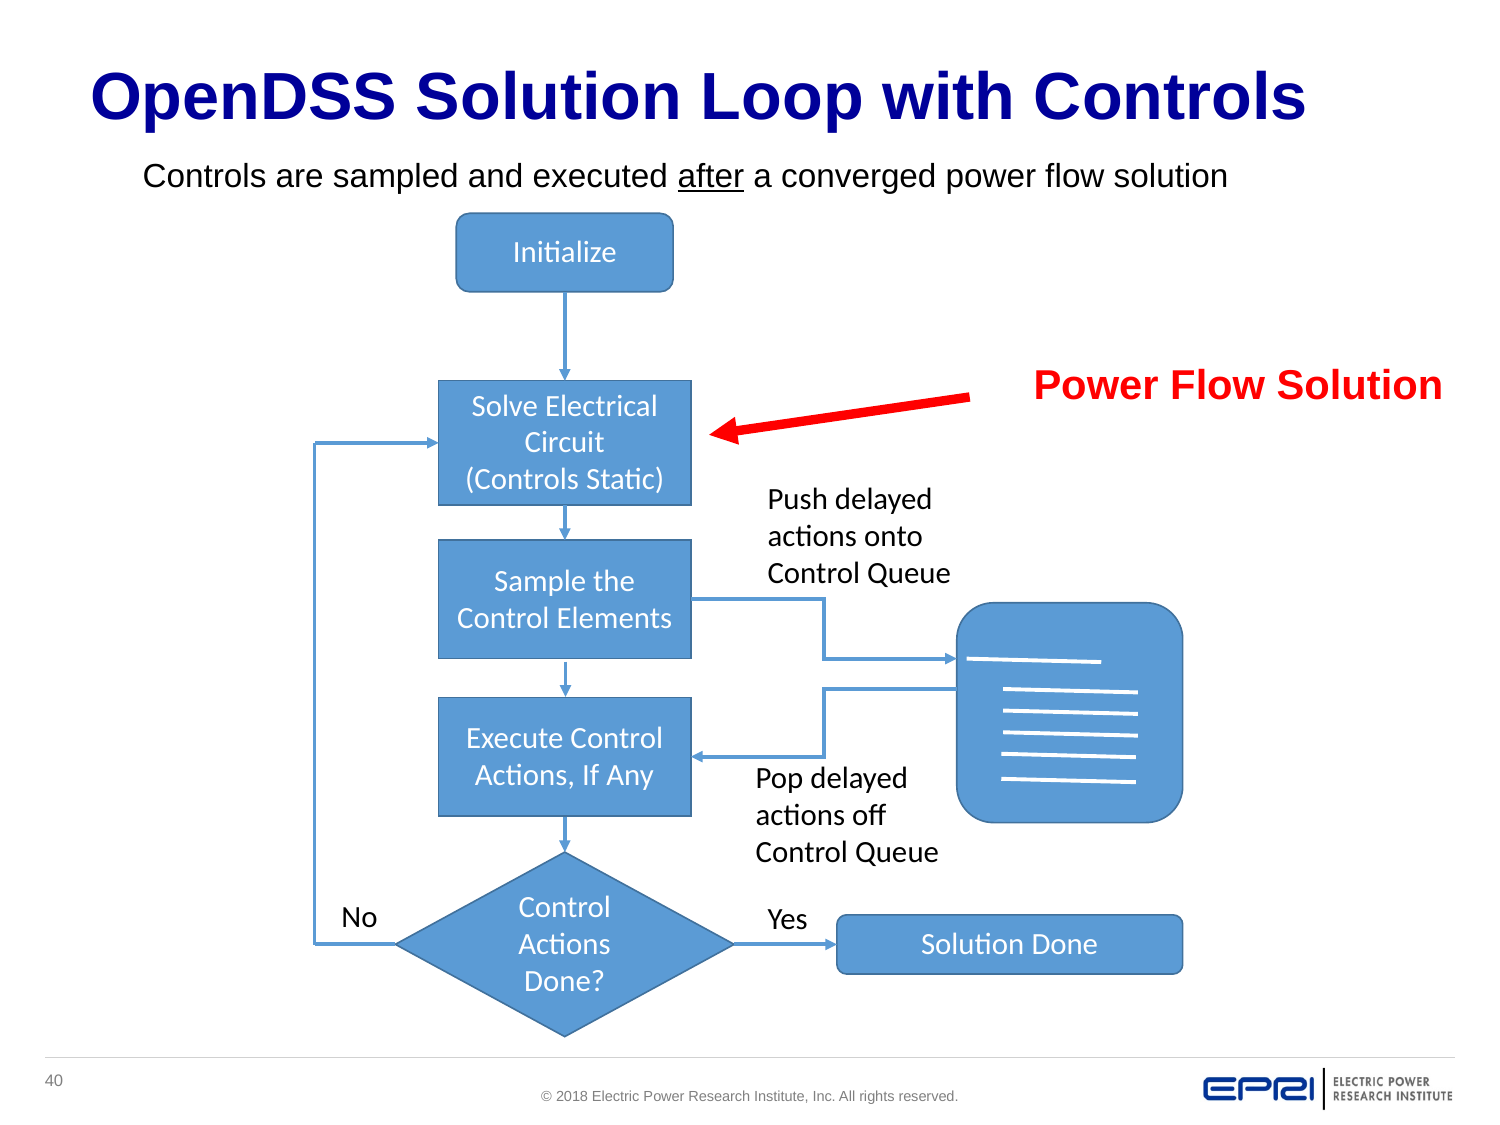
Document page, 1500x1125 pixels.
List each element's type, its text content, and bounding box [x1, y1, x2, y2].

title OpenDSS Solution Loop with Controls [74, 44, 1426, 163]
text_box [708, 396, 970, 436]
text_box Controls are sampled and executed after a converged power flow solution [127, 147, 1372, 202]
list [312, 212, 1184, 1038]
text_box Power Flow Solution [1188, 350, 1490, 415]
picture [1200, 1064, 1455, 1113]
